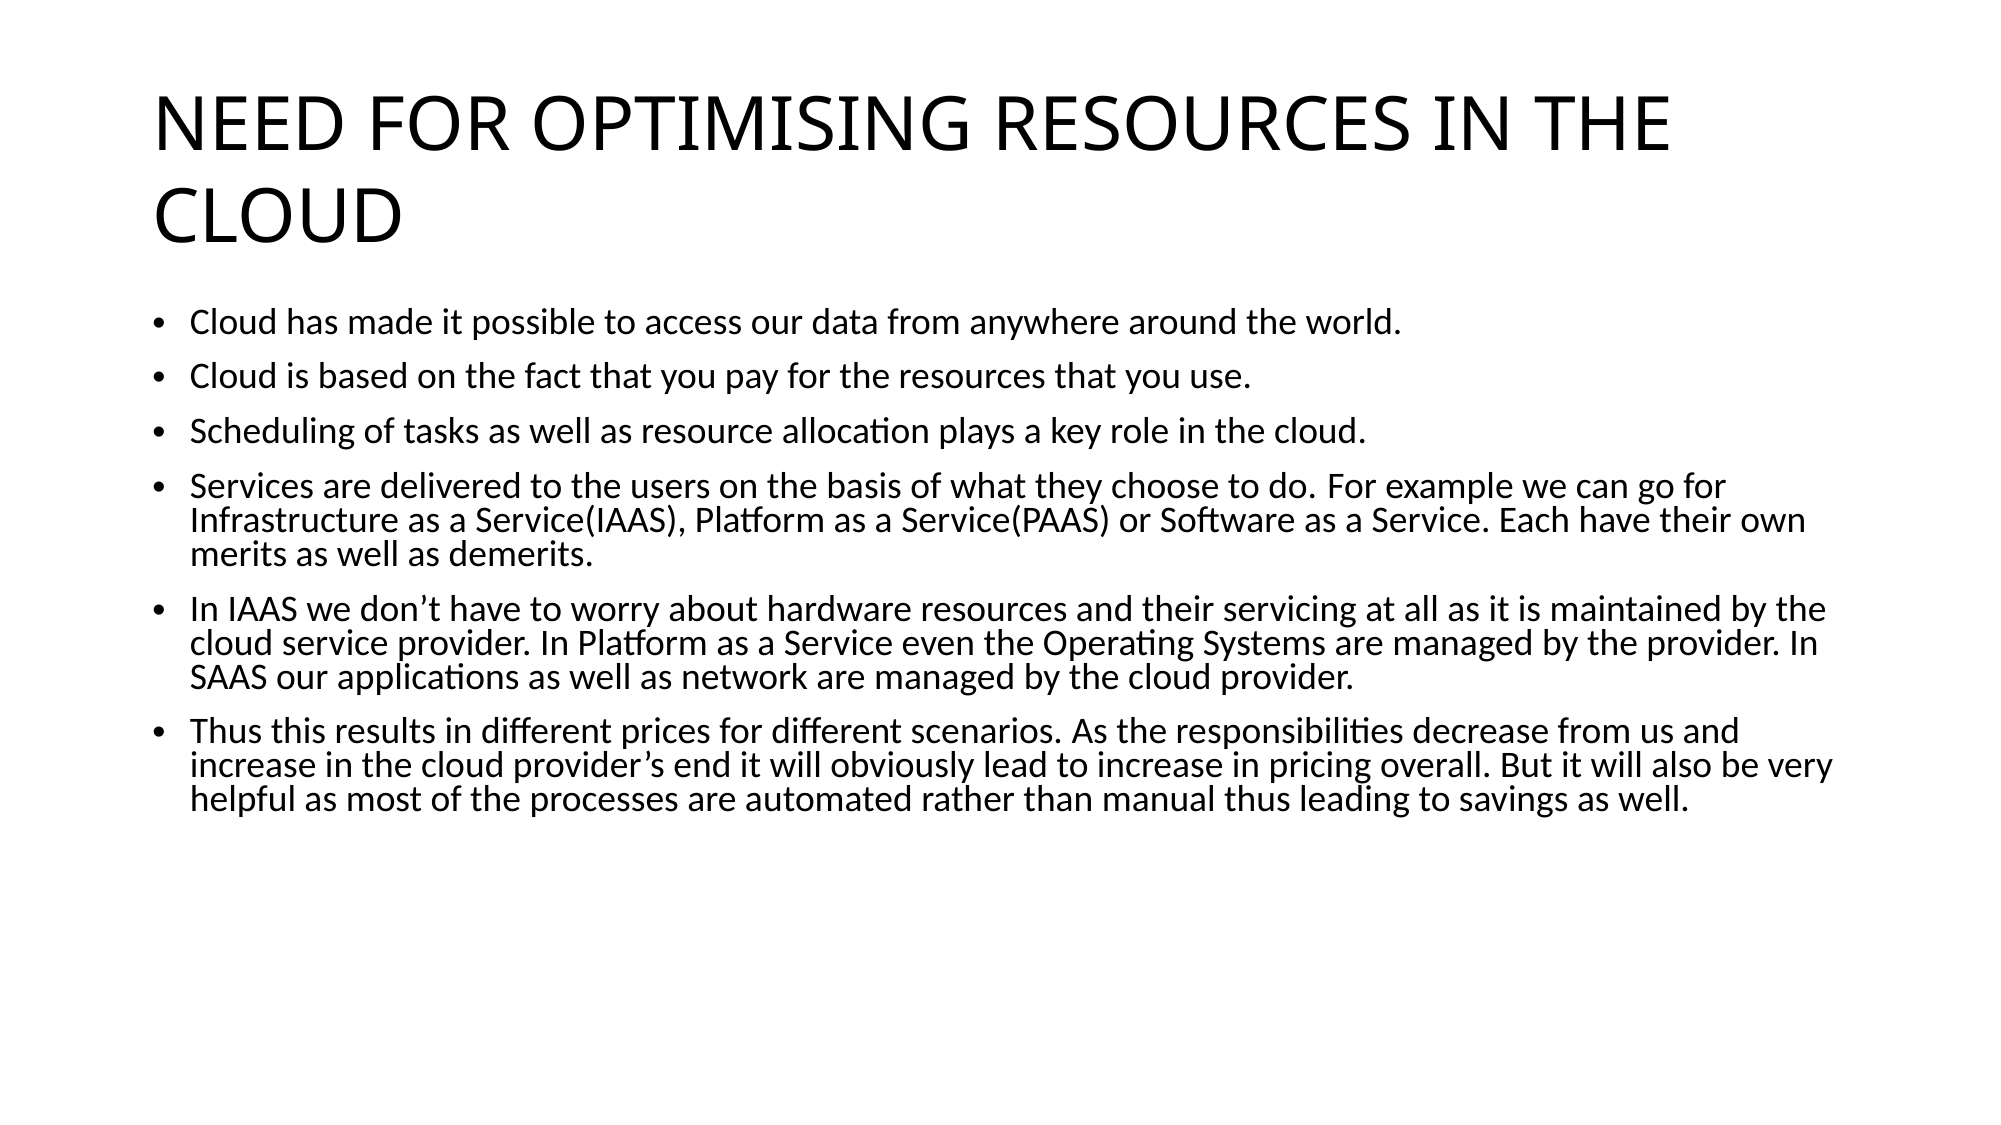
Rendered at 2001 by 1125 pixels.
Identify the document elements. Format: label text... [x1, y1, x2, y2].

title NEED FOR OPTIMISING RESOURCES IN THE CLOUD [137, 59, 1863, 278]
list Cloud has made it possible to access our data from anywhere around the world. Cloud is based on the fact that you pay for the resources that you use. Scheduling of tasks as well as resource allocation plays a key role in the cloud. Services are delivered to the users on the basis of what they choose to do. For example we can go for Infrastructure as a Service(IAAS), Platform as a Service(PAAS) or Software as a Service. Each have their own merits as well as demerits. In IAAS we don’t have to worry about hardware resources and their servicing at all as it is maintained by the cloud service provider. In Platform as a Service even the Operating Systems are managed by the provider. In SAAS our applications as well as network are managed by the cloud provider. Thus this results in different prices for different scenarios. As the responsibilities decrease from us and increase in the cloud provider’s end it will obviously lead to increase in pricing overall. But it will also be very helpful as most of the processes are automated rather than manual thus leading to savings as well. [137, 299, 1863, 1014]
